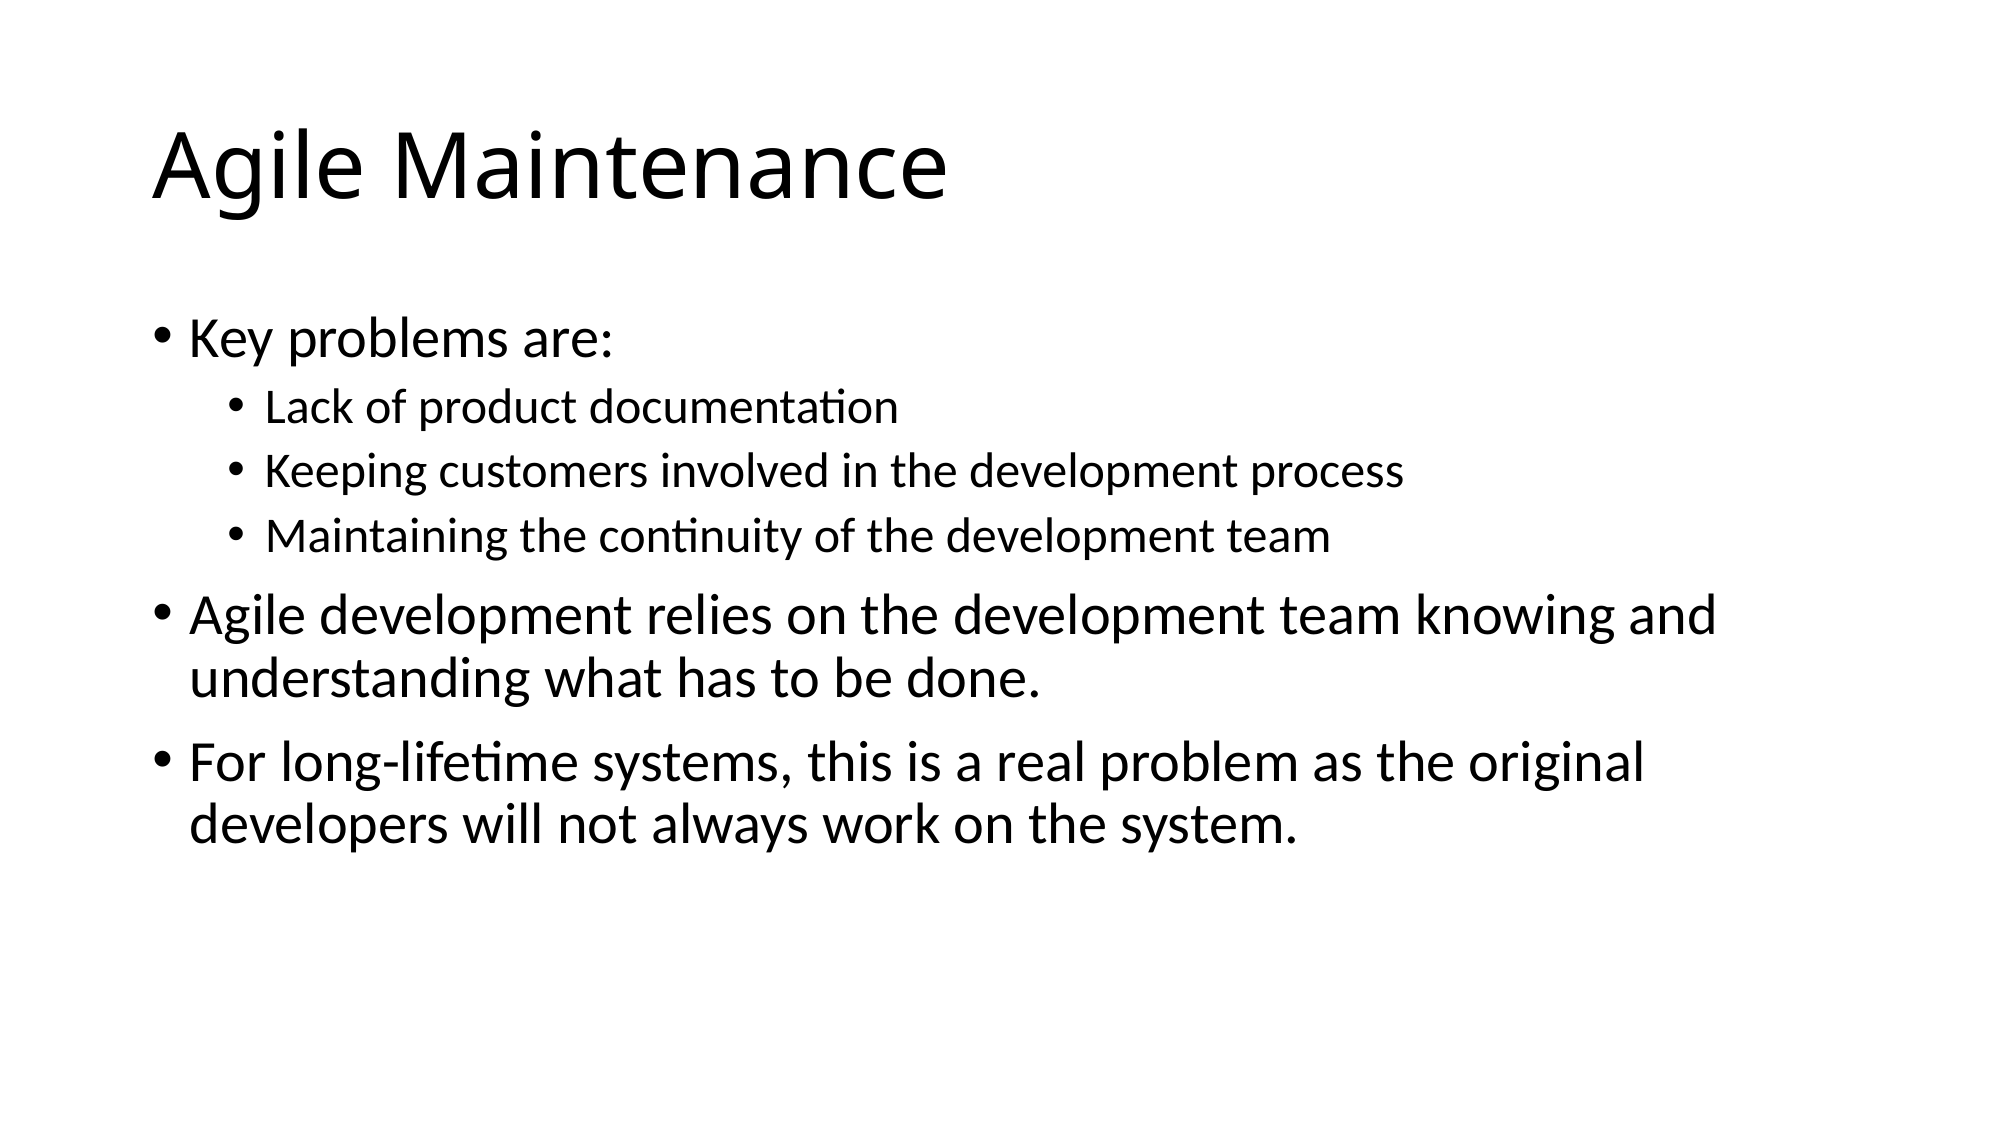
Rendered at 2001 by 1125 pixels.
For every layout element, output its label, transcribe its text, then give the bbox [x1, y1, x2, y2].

list Key problems are: Lack of product documentation Keeping customers involved in the development process Maintaining the continuity of the development team Agile development relies on the development team knowing and understanding what has to be done. For long-lifetime systems, this is a real problem as the original developers will not always work on the system. [137, 299, 1863, 1014]
title Agile Maintenance [137, 59, 1863, 278]
